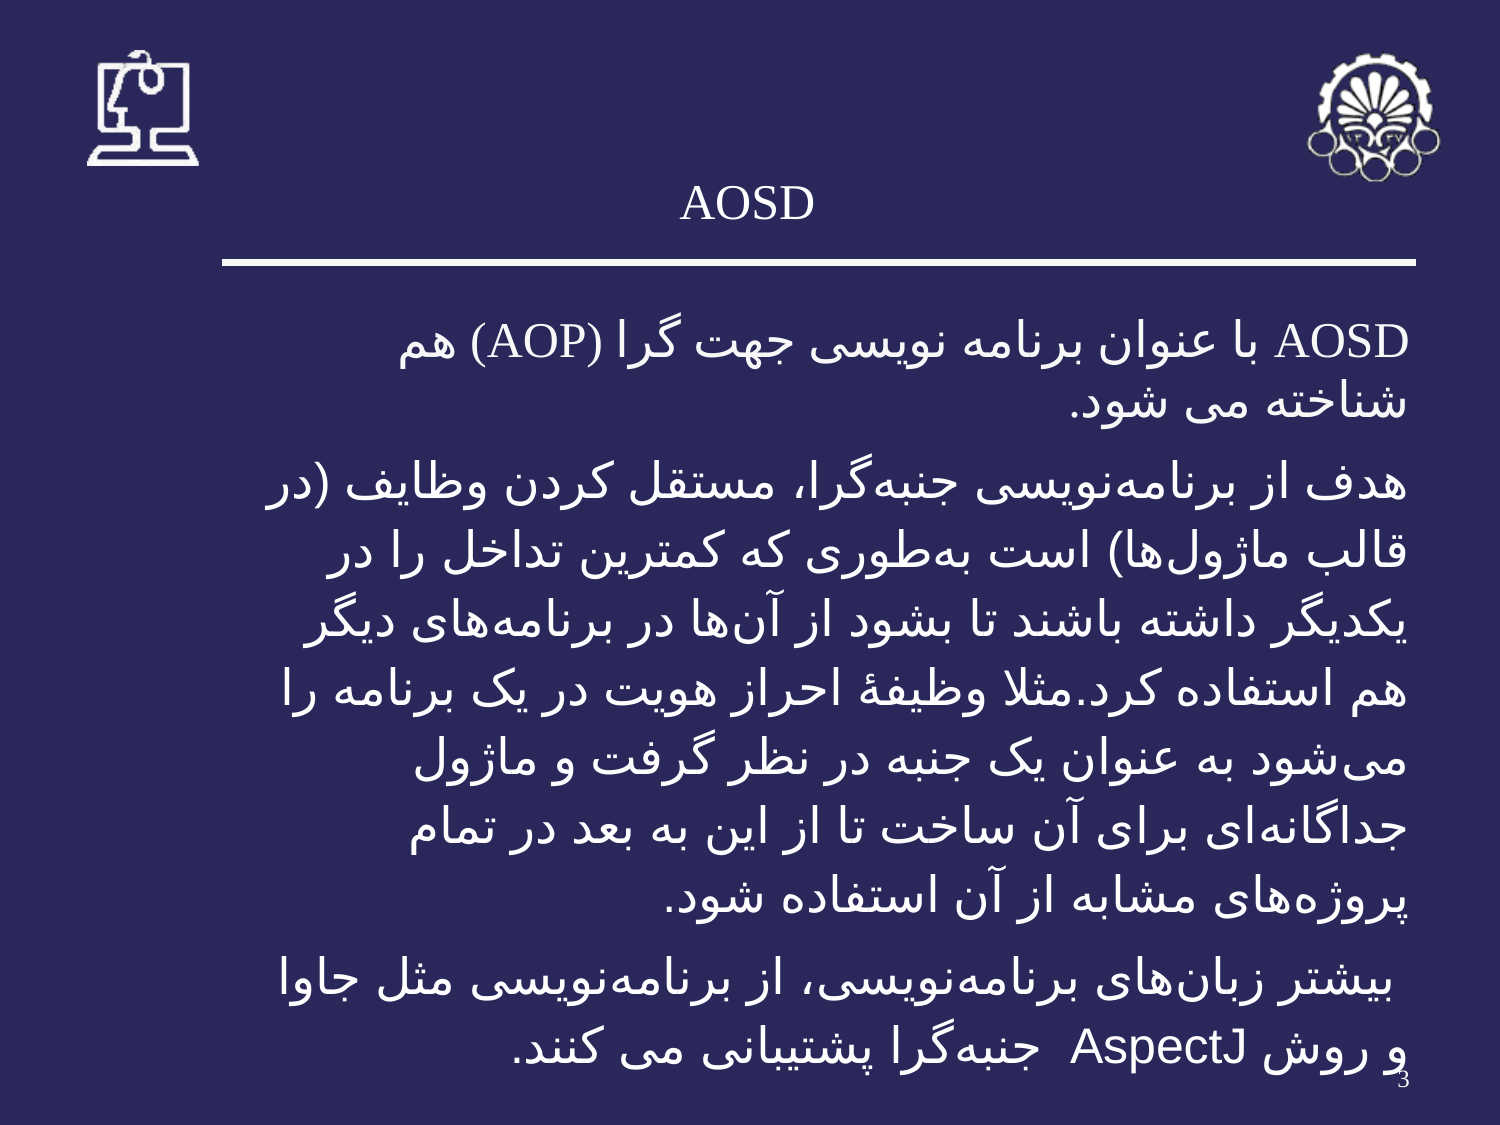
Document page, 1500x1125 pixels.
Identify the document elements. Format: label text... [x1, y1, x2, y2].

picture [87, 50, 218, 166]
slide_number ‹#› [1074, 1025, 1425, 1100]
title AOSD [224, 49, 1270, 237]
list AOSD با عنوان برنامه نویسی جهت گرا (AOP) هم شناخته می شود. هدف از برنامه‌نویسی جنبه‌گرا، مستقل کردن وظایف (در قالب ماژول‌ها) است به‌طوری‌ که کمترین تداخل را در یکدیگر داشته باشند تا بشود از آن‌ها در برنامه‌های دیگر هم استفاده کرد.مثلا وظیفهٔ احراز هویت در یک برنامه را می‌شود به عنوان یک جنبه در نظر گرفت و ماژول جداگانه‌ای برای آن ساخت تا از این به بعد در تمام پروژه‌های مشابه از آن استفاده شود. بیشتر زبان‌های برنامه‌نویسی، از برنامه‌نویسی مثل جاوا و روش AspectJ جنبه‌گرا پشتیبانی می کنند. [224, 299, 1425, 975]
picture [1298, 50, 1450, 188]
